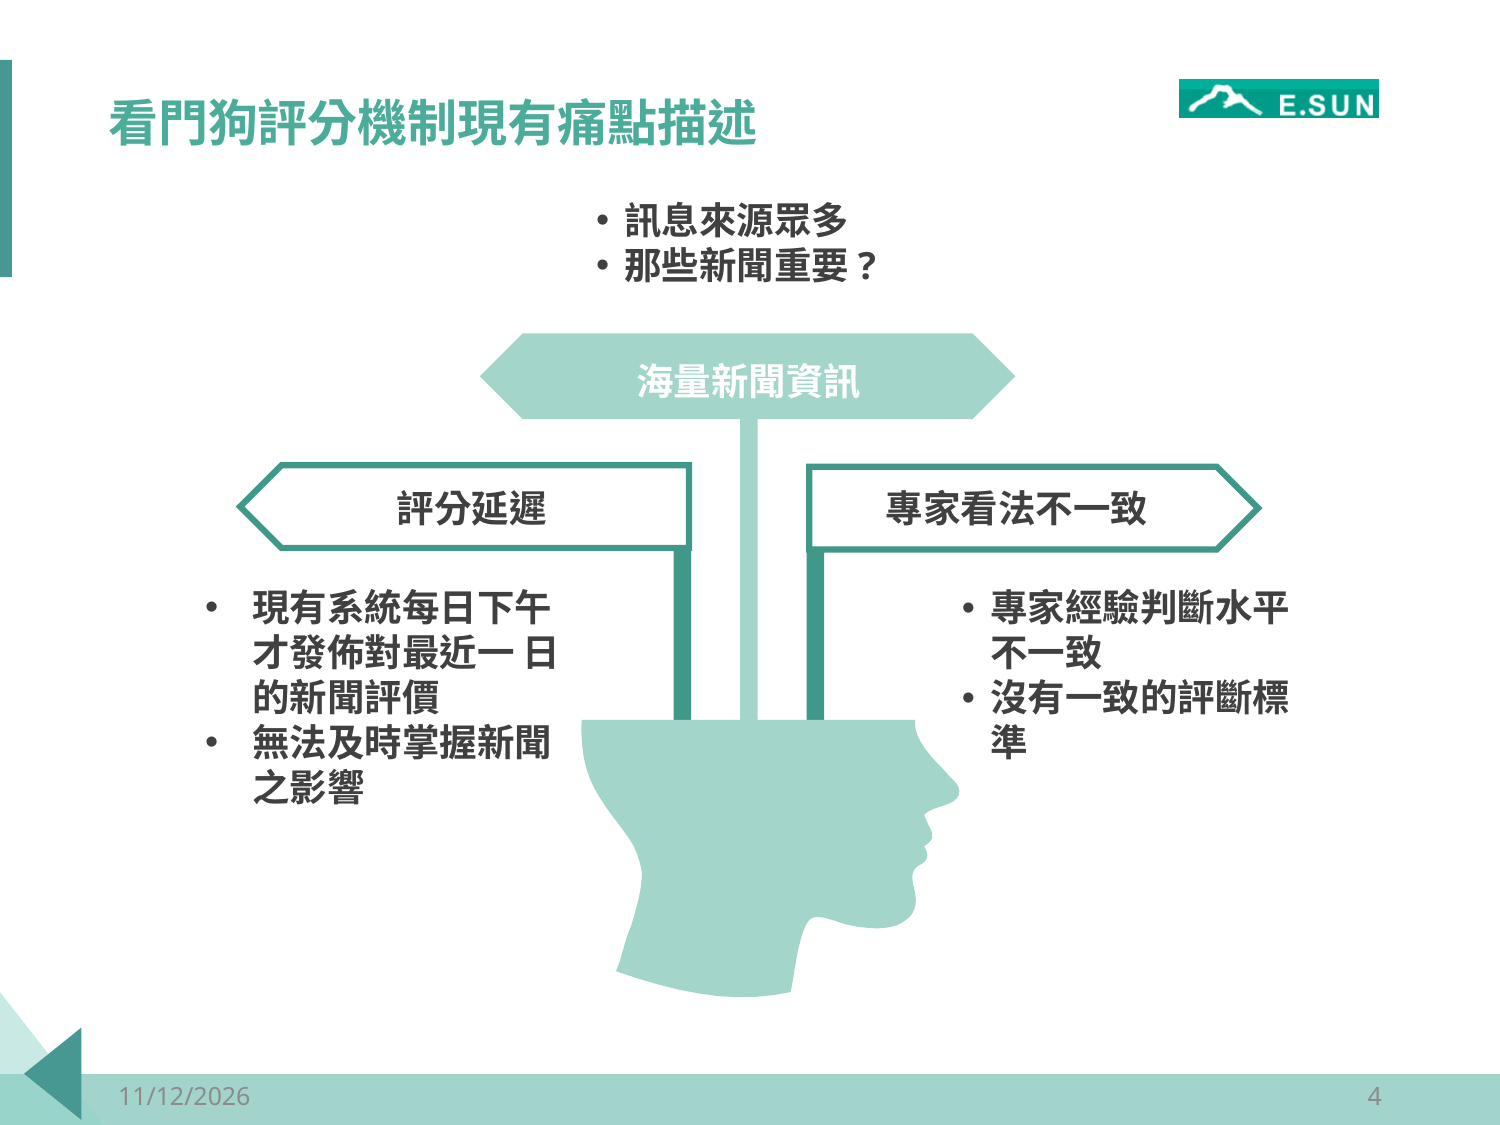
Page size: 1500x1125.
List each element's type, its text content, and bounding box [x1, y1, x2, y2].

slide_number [103, 1067, 441, 1125]
text_box [673, 466, 692, 719]
text_box [238, 464, 691, 550]
text_box [739, 418, 759, 719]
slide_number 4 [1059, 1067, 1397, 1125]
text_box [582, 719, 947, 998]
text_box [482, 335, 1013, 418]
text_box 專家看法不一致 [843, 477, 1190, 538]
text_box [808, 465, 1260, 551]
text_box 海量新聞資訊 [616, 350, 881, 411]
text_box 專家經驗判斷⽔平 不⼀致 沒有一致的評斷標準 [947, 577, 1314, 817]
text_box 訊息來源眾多 那些新聞重要? [581, 189, 1058, 294]
text_box 評分延遲 [310, 477, 633, 538]
text_box 現有系統每⽇下午才發佈對最近⼀ ⽇的新聞評價 無法及時掌握新聞之影響 [190, 576, 582, 816]
text_box [806, 492, 825, 719]
title 看門狗評分機制現有痛點描述 [93, 75, 1387, 174]
